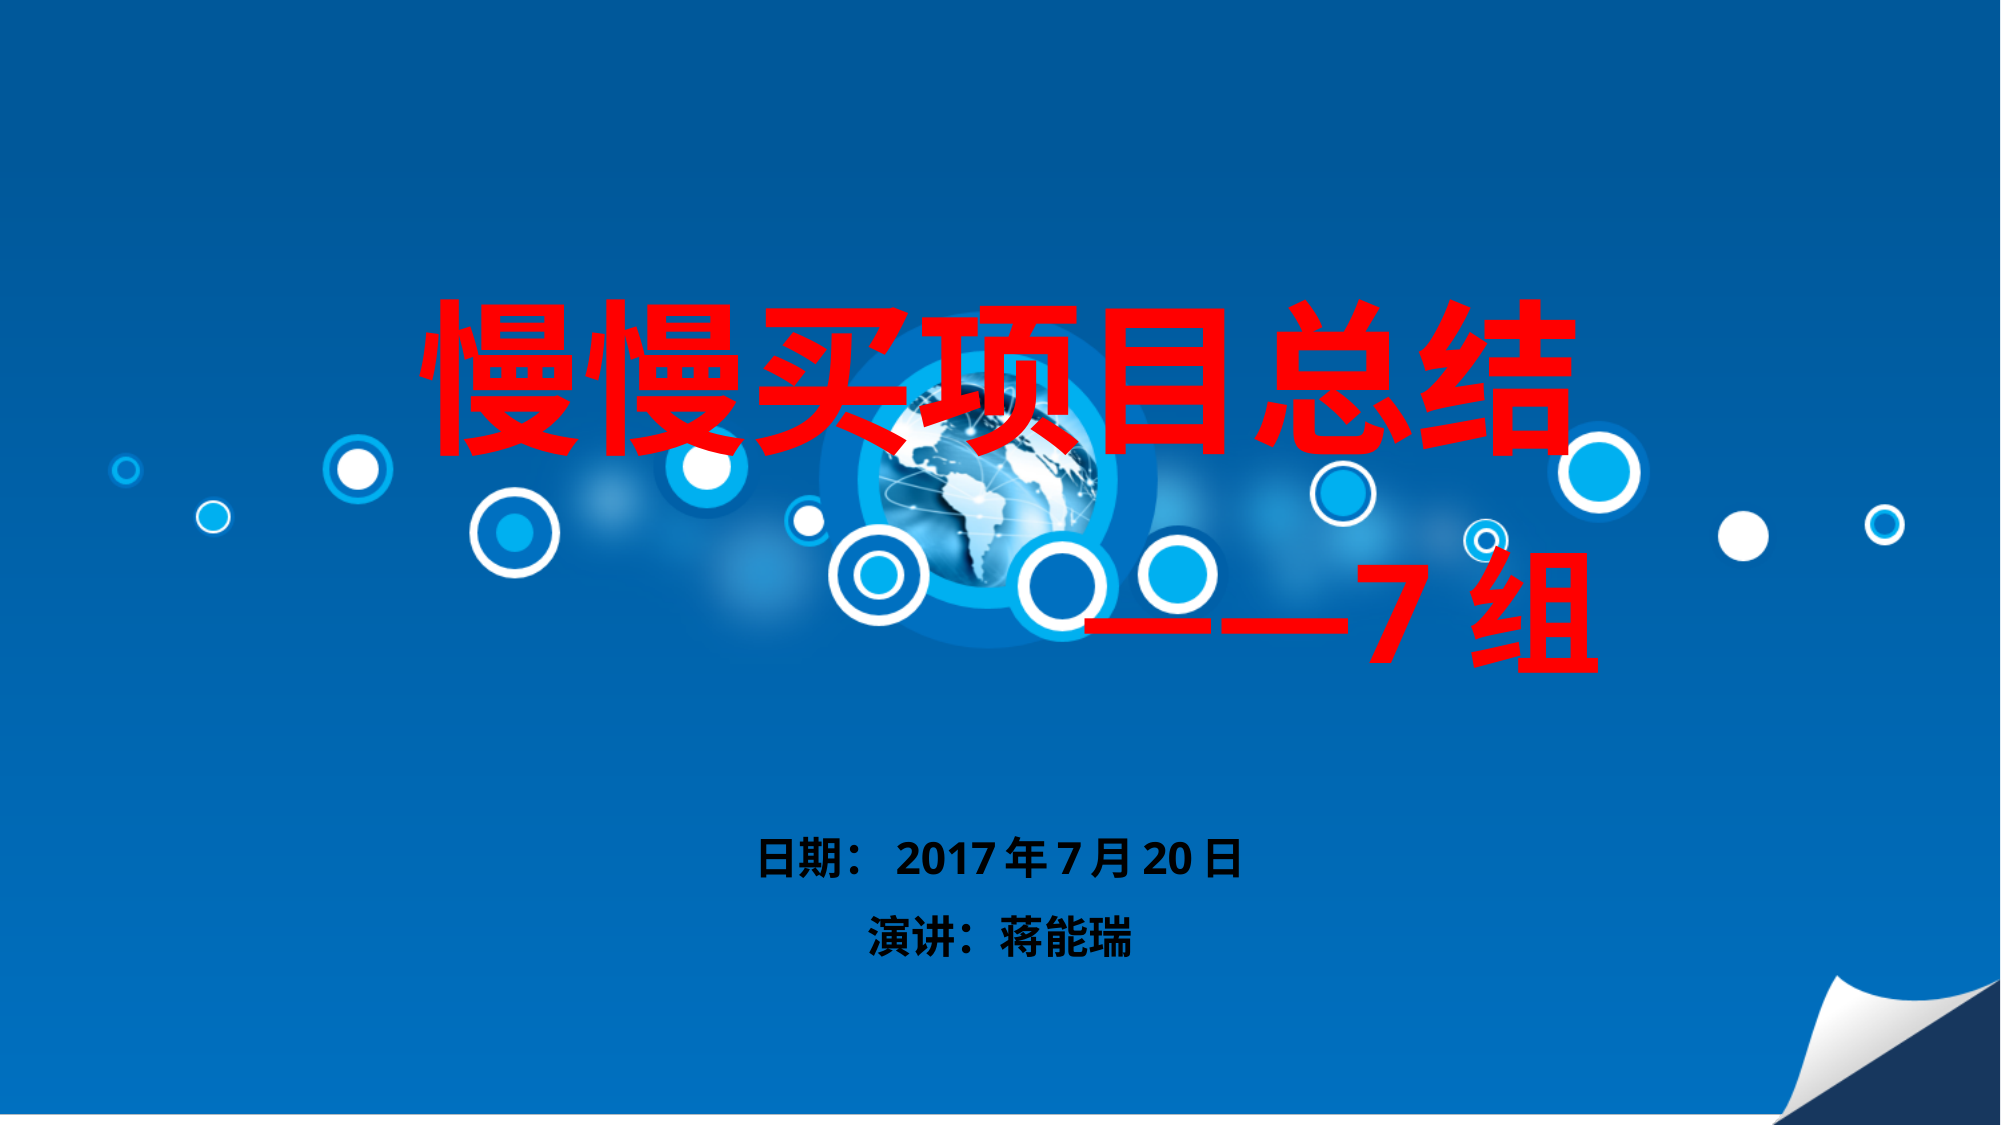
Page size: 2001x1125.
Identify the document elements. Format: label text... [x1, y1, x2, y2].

title 慢慢买项目总结 [331, 269, 1669, 485]
picture [0, 0, 2001, 1125]
text_box ——7组 [1013, 485, 1669, 701]
list 日期：2017年7月20日 演讲：蒋能瑞 [732, 811, 1268, 974]
